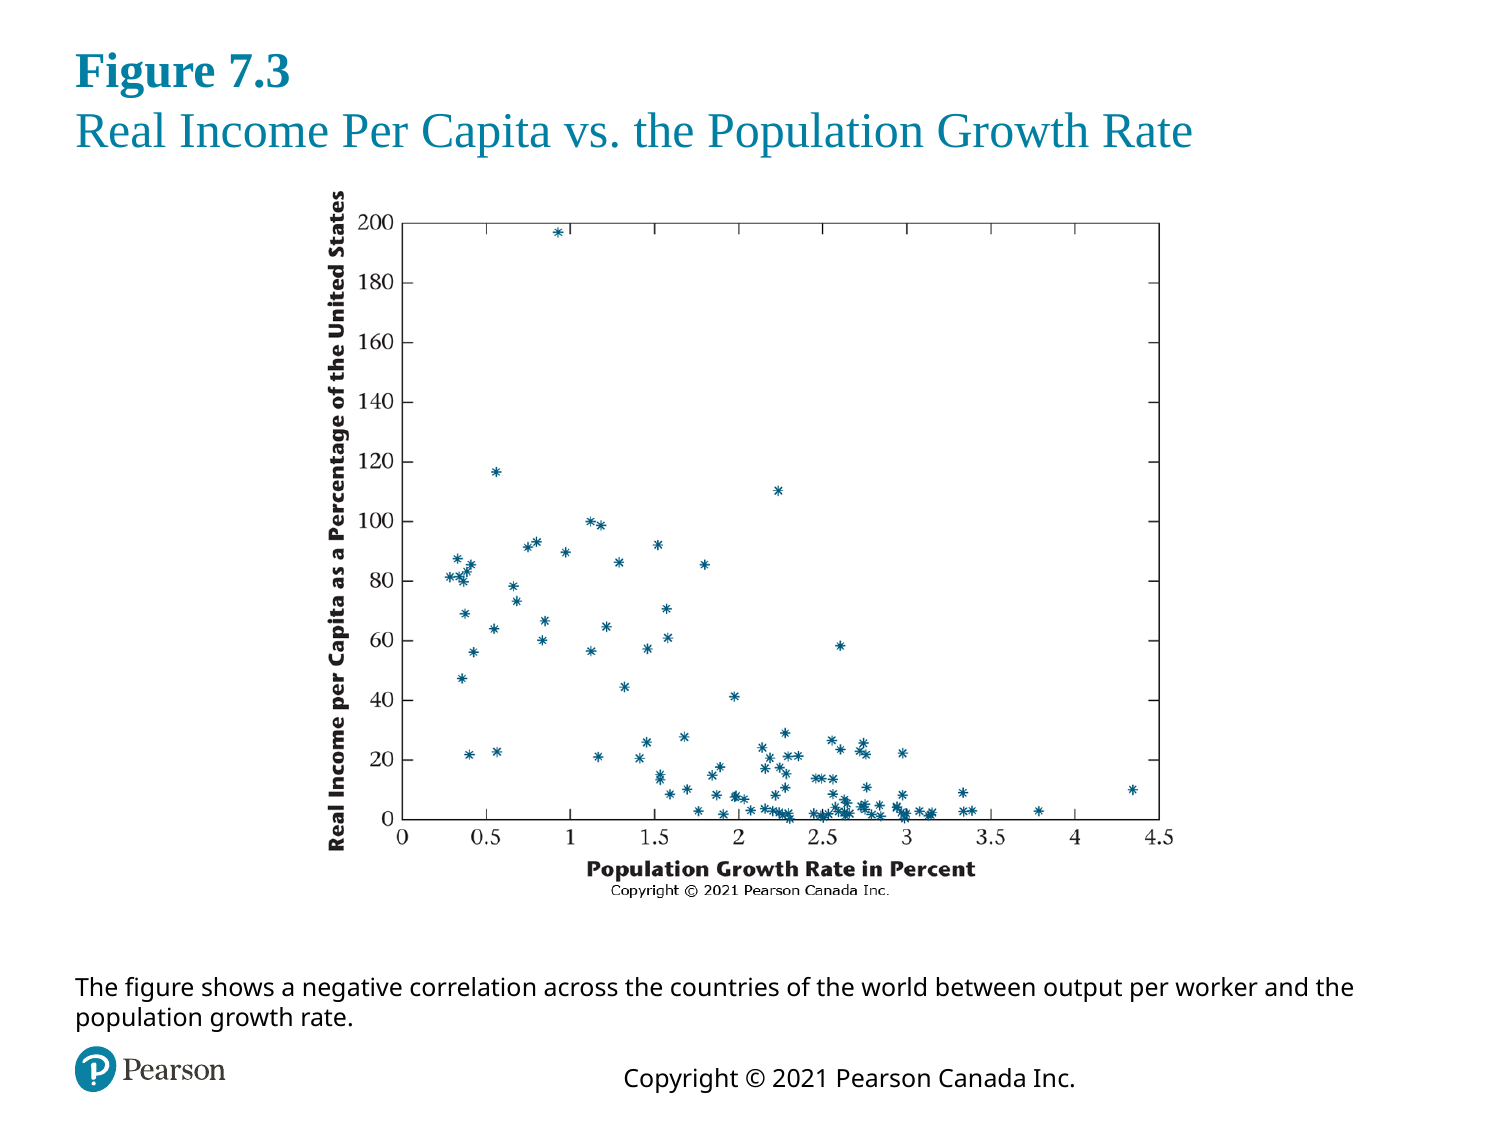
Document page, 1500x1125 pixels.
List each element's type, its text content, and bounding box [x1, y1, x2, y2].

title Figure 7.3 Real Income Per Capita vs. the Population Growth Rate [75, 37, 1425, 170]
picture [327, 191, 1173, 901]
list The figure shows a negative correlation across the countries of the world between output per worker and the population growth rate. [75, 950, 1425, 1031]
